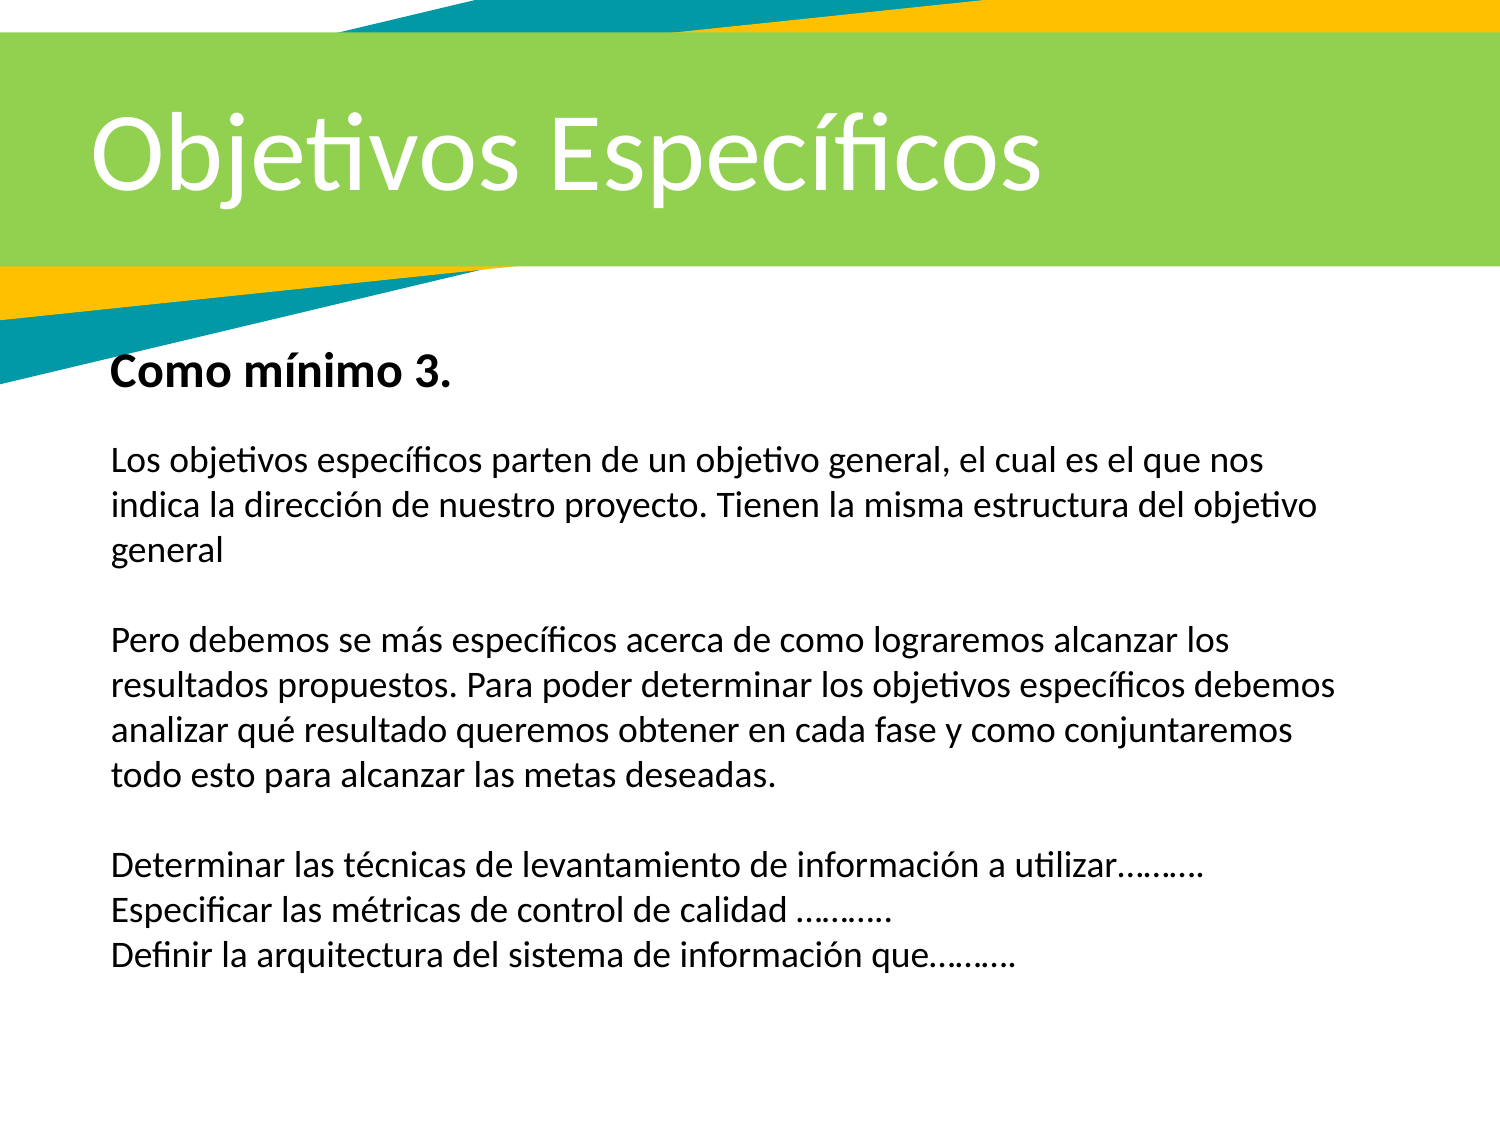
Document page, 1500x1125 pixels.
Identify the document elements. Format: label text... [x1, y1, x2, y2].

text_box Como mínimo 3. [95, 352, 938, 427]
text_box Objetivos Específicos [75, 72, 1371, 219]
text_box Los objetivos específicos parten de un objetivo general, el cual es el que nos indica la dirección de nuestro proyecto. Tienen la misma estructura del objetivo general Pero debemos se más específicos acerca de como lograremos alcanzar los resultados propuestos. Para poder determinar los objetivos específicos debemos analizar qué resultado queremos obtener en cada fase y como conjuntaremos todo esto para alcanzar las metas deseadas. Determinar las técnicas de levantamiento de información a utilizar………. Especificar las métricas de control de calidad ……….. Definir la arquitectura del sistema de información que………. [95, 427, 1371, 1027]
